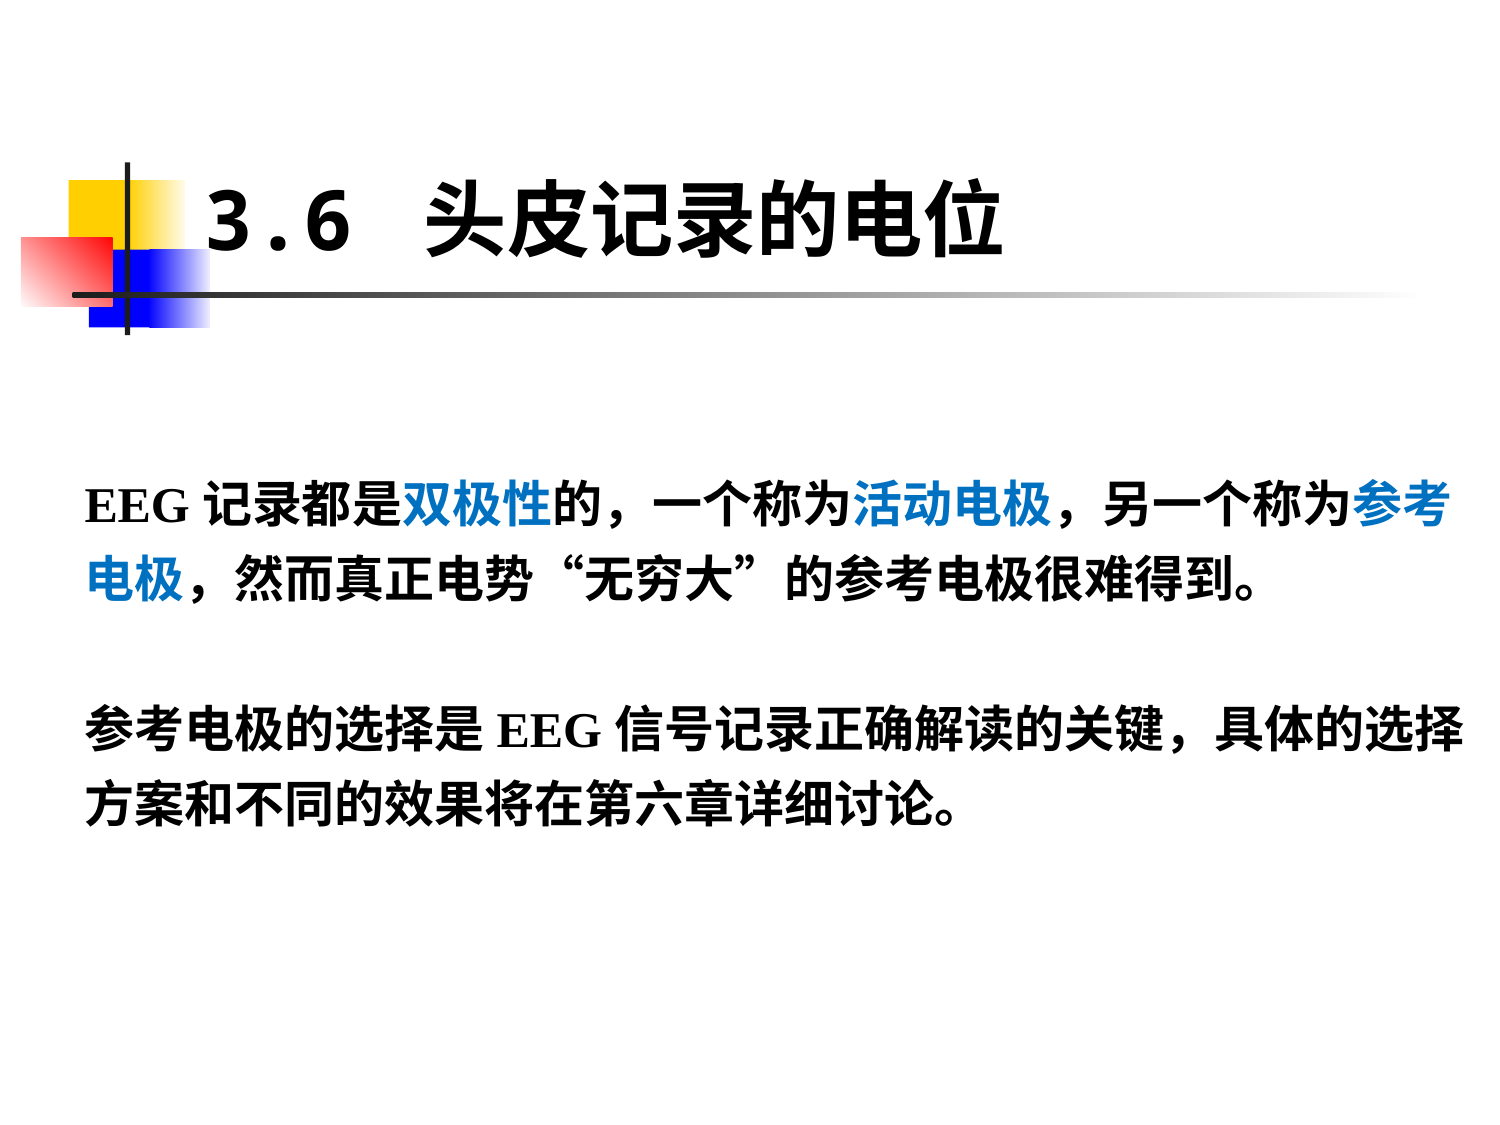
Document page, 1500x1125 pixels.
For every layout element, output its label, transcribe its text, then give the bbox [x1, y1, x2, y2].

text_box EEG记录都是双极性的，一个称为活动电极，另一个称为参考电极，然而真正电势“无穷大”的参考电极很难得到。 参考电极的选择是EEG信号记录正确解读的关键，具体的选择方案和不同的效果将在第六章详细讨论。 [69, 449, 1495, 840]
title 3.6 头皮记录的电位 [188, 35, 1468, 275]
